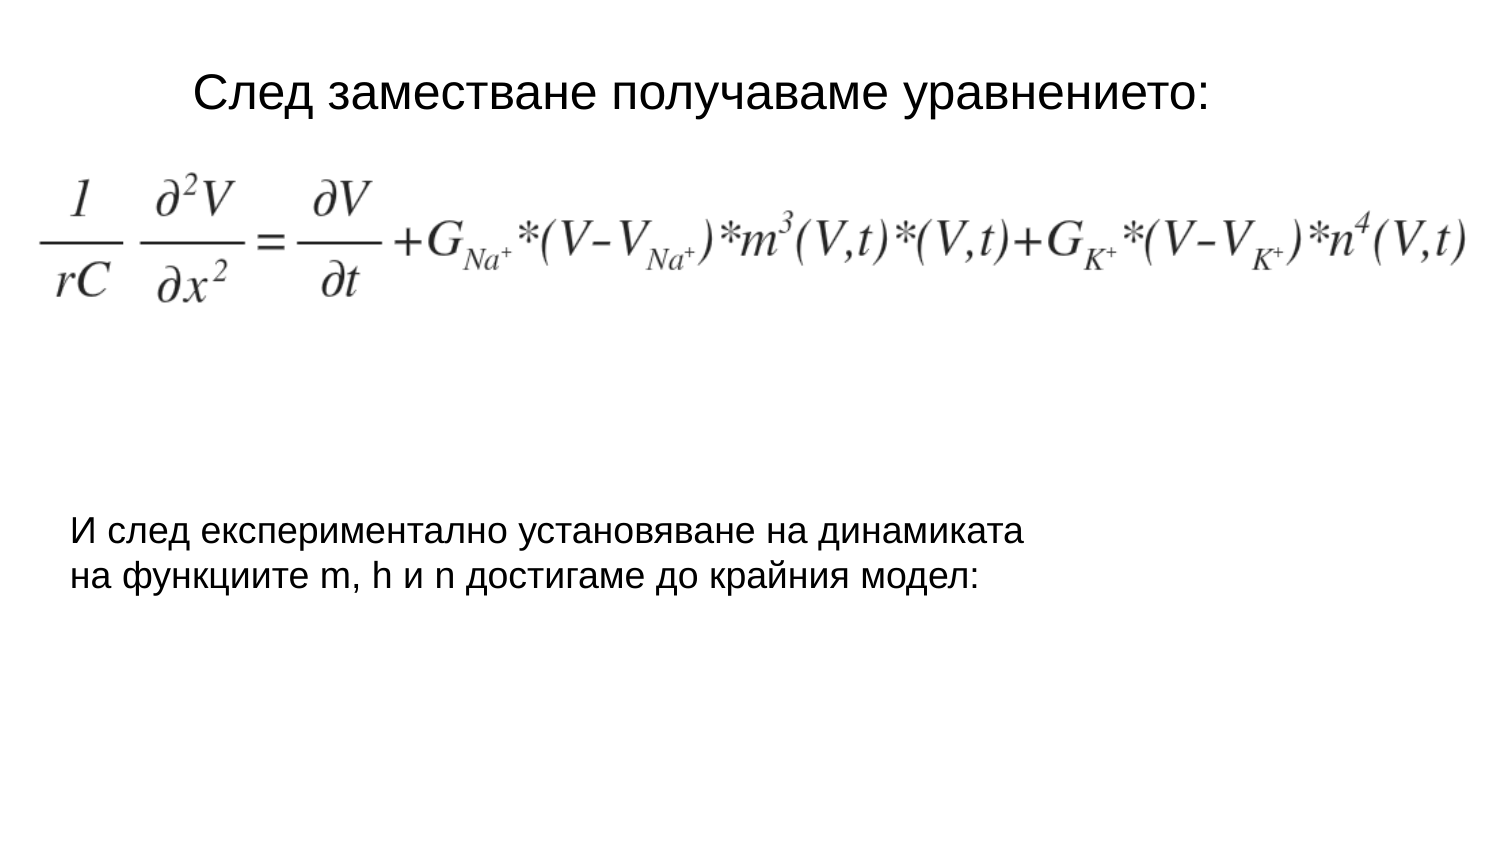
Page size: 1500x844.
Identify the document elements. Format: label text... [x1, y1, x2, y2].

text_box След заместване получаваме уравнението: [177, 44, 1267, 163]
text_box И след експериментално установяване на динамиката на функциите m, h и n достигаме до крайния модел: [54, 490, 1049, 669]
picture [23, 164, 1477, 321]
